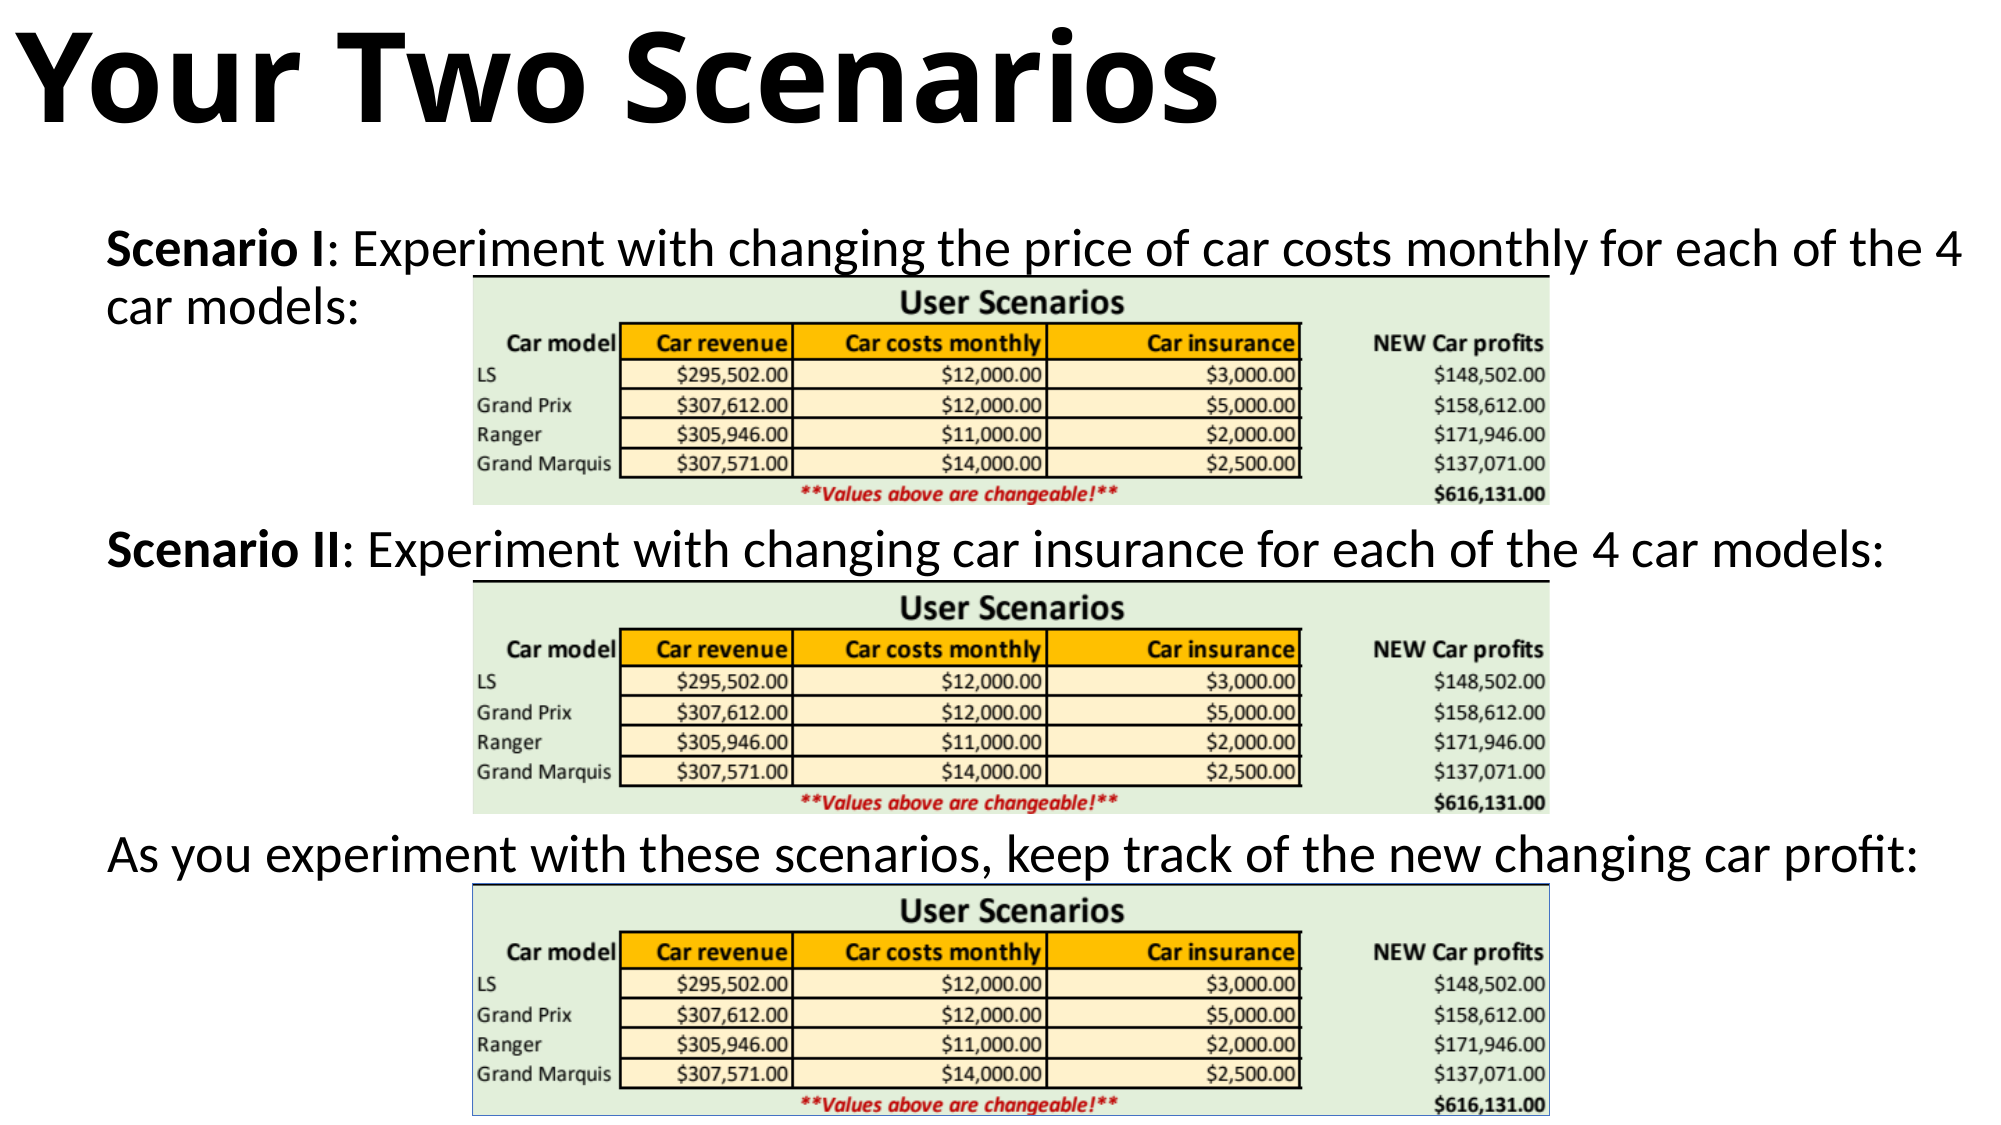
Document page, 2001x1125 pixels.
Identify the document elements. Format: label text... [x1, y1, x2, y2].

picture [472, 883, 1550, 1116]
picture [472, 275, 1550, 505]
text_box As you experiment with these scenarios, keep track of the new changing car profit: [92, 818, 2000, 967]
text_box Your Two Scenarios [0, 0, 1500, 157]
subtitle Scenario II: Experiment with changing car insurance for each of the 4 car models: [91, 512, 2000, 661]
text_box Scenario I: Experiment with changing the price of car costs monthly for each of the 4 car models: [91, 212, 2000, 361]
picture [472, 580, 1550, 814]
